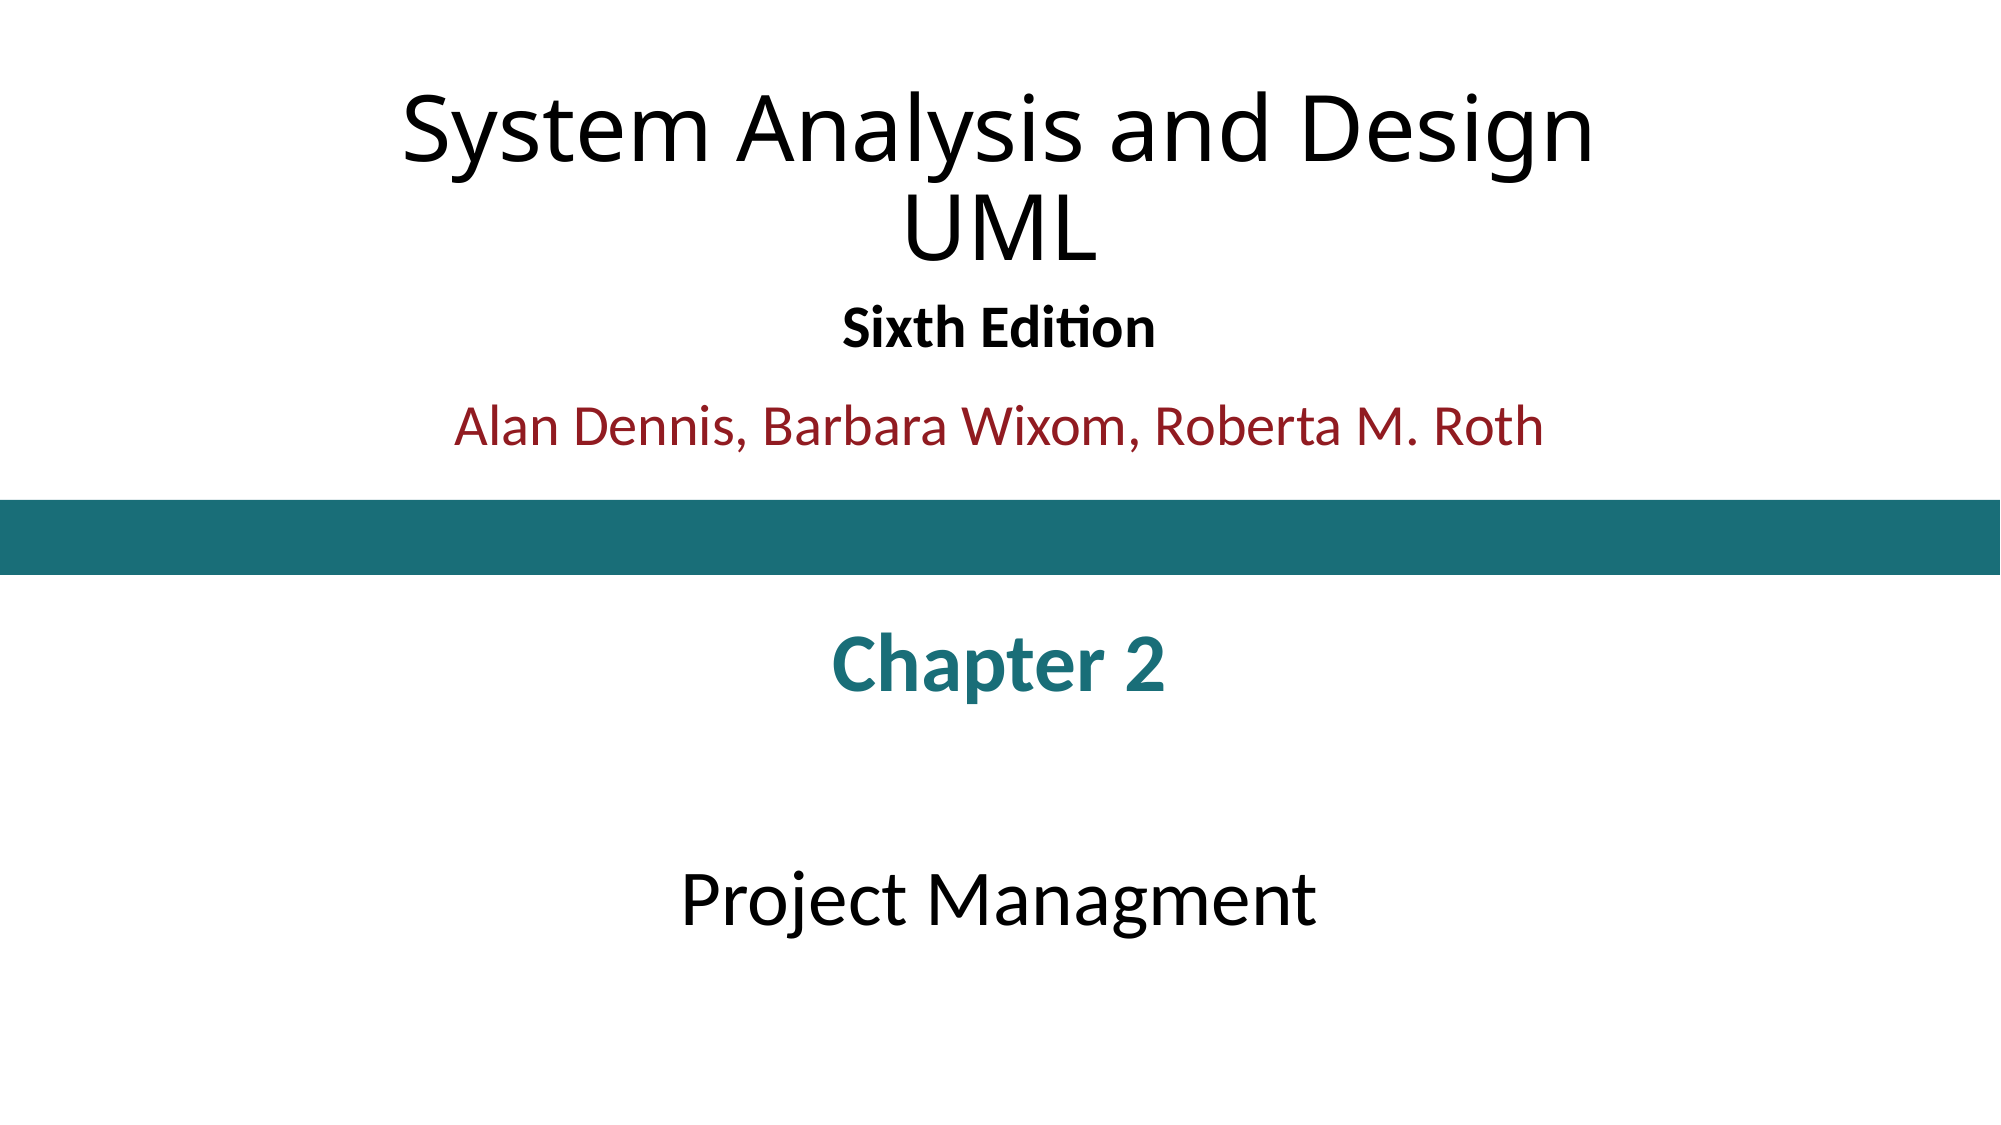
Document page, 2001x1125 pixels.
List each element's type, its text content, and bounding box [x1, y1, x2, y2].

list Sixth Edition [33, 287, 1967, 387]
title System Analysis and Design UML [33, 59, 1967, 287]
list Alan Dennis, Barbara Wixom, Roberta M. Roth [33, 387, 1967, 500]
list Project Managment [33, 699, 1967, 1100]
list Chapter 2 [33, 612, 1967, 699]
